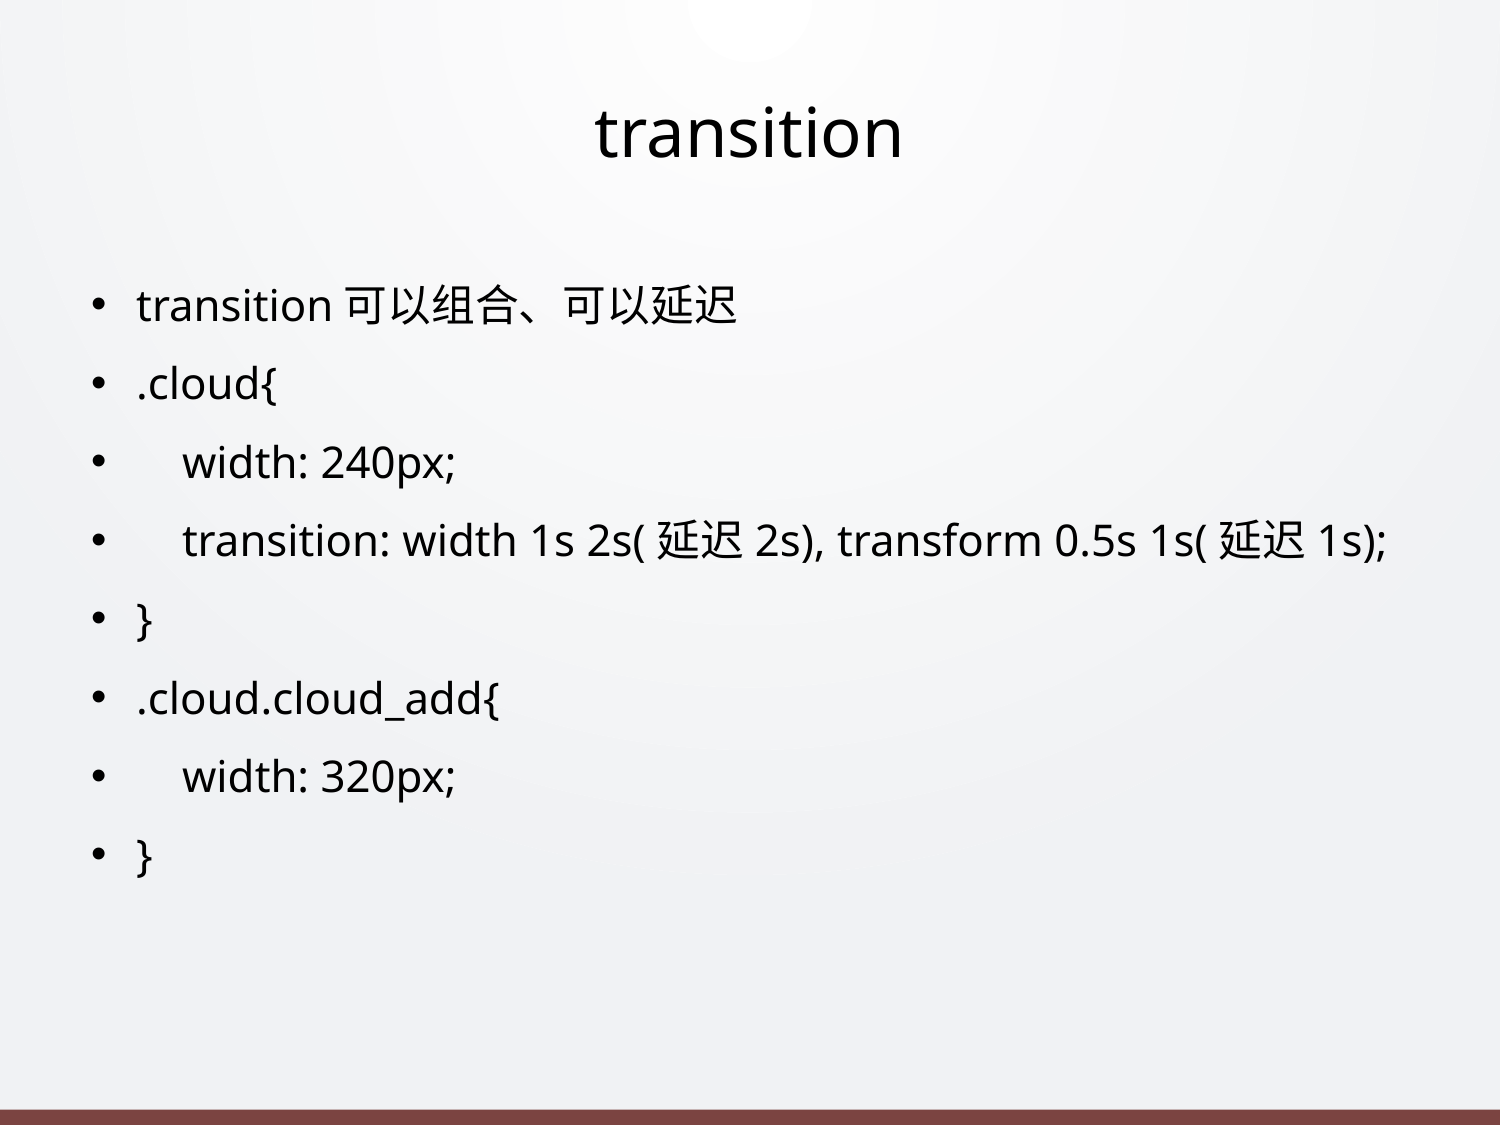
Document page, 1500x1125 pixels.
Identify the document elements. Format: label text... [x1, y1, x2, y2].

title transition [76, 66, 1424, 205]
list transition可以组合、可以延迟 .cloud{ width: 240px; transition: width 1s 2s(延迟2s), transform 0.5s 1s(延迟1s); } .cloud.cloud_add{ width: 320px; } [76, 259, 1424, 1027]
